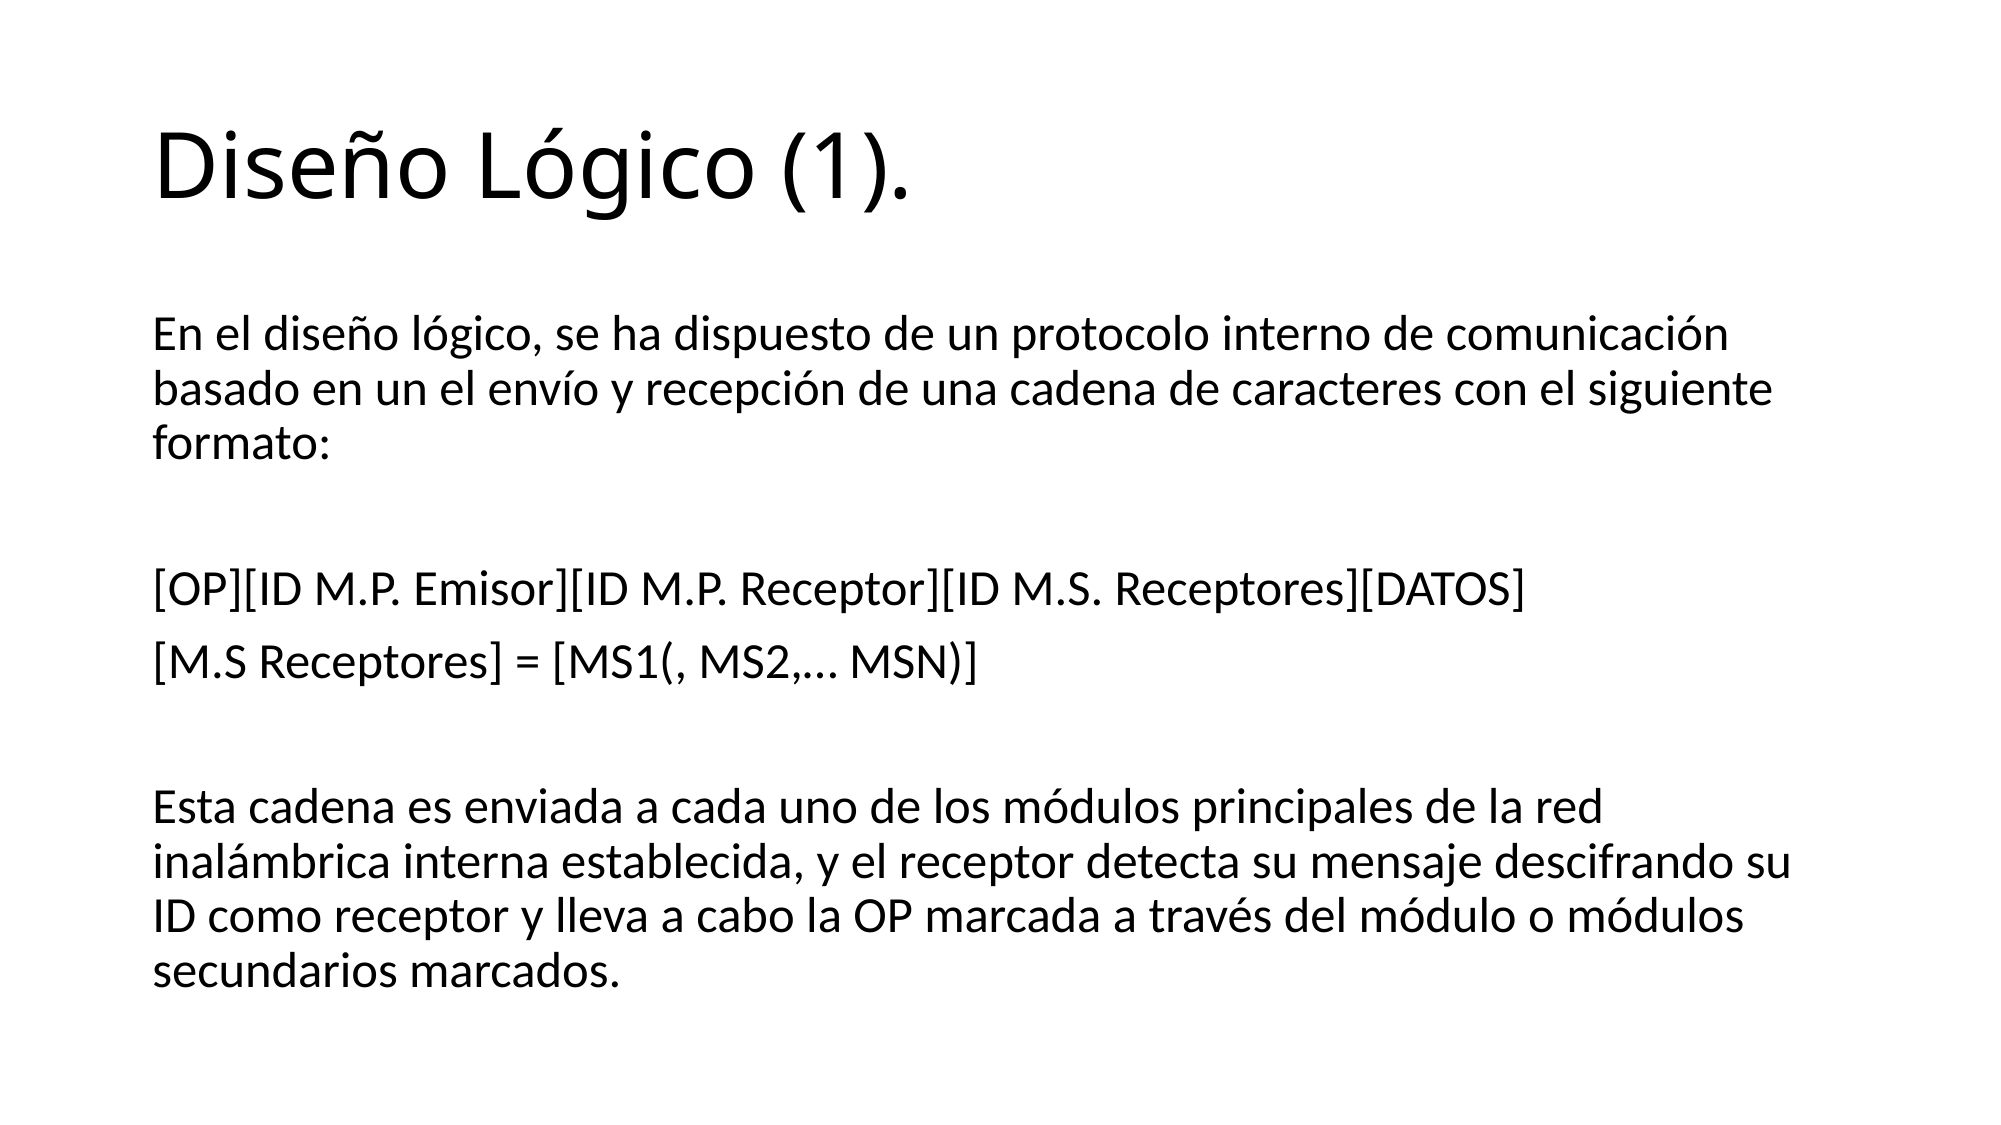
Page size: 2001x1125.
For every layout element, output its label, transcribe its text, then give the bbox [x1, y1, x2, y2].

title Diseño Lógico (1). [137, 59, 1863, 278]
list En el diseño lógico, se ha dispuesto de un protocolo interno de comunicación basado en un el envío y recepción de una cadena de caracteres con el siguiente formato: [OP][ID M.P. Emisor][ID M.P. Receptor][ID M.S. Receptores][DATOS] [M.S Receptores] = [MS1(, MS2,… MSN)] Esta cadena es enviada a cada uno de los módulos principales de la red inalámbrica interna establecida, y el receptor detecta su mensaje descifrando su ID como receptor y lleva a cabo la OP marcada a través del módulo o módulos secundarios marcados. [137, 299, 1863, 1014]
